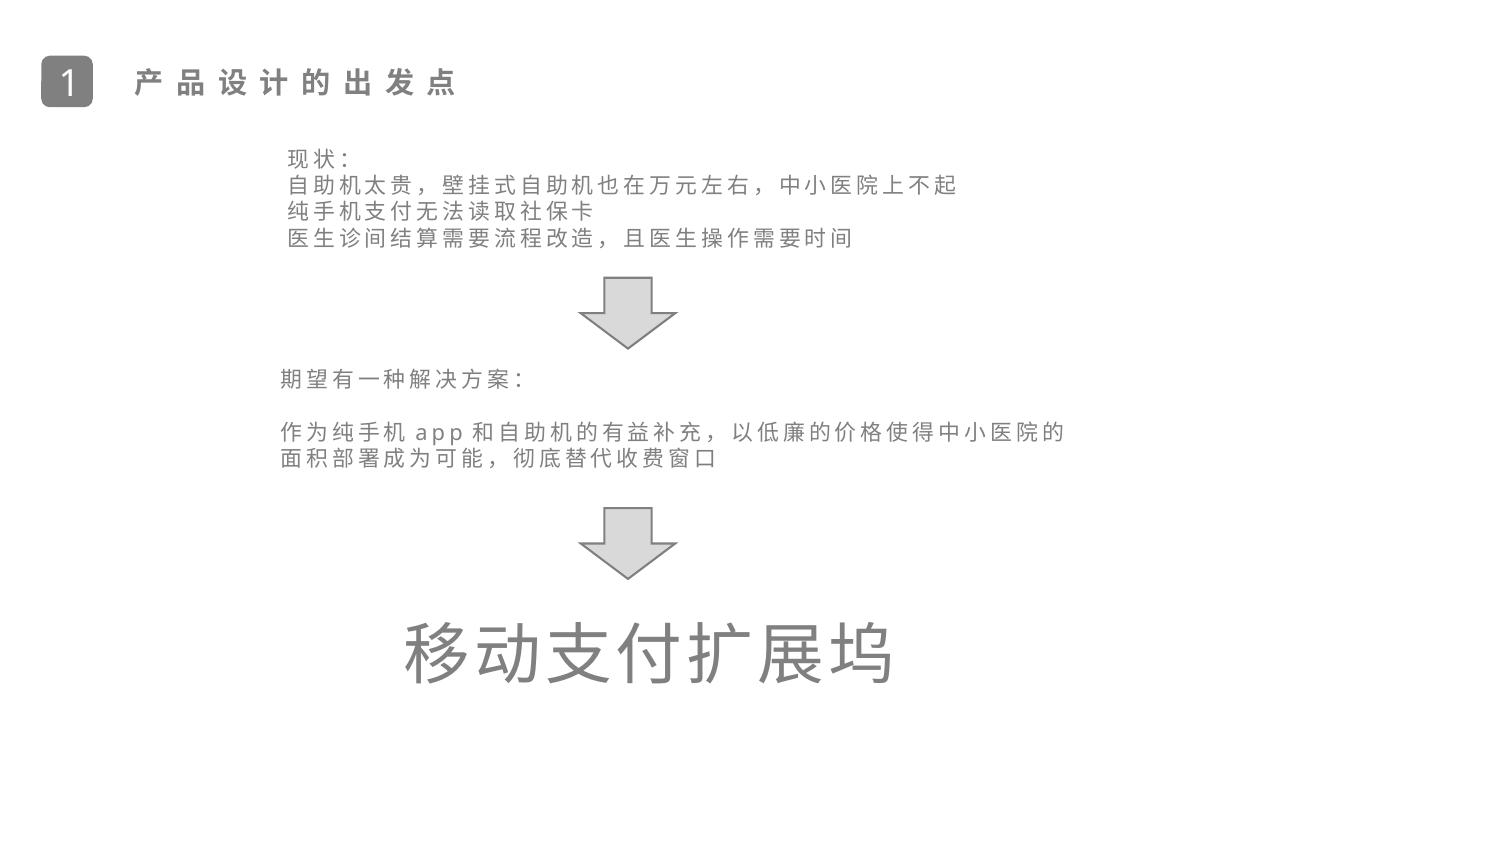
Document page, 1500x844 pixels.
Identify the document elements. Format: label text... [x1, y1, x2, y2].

text_box 1 [40, 54, 94, 109]
text_box [577, 276, 679, 350]
text_box 现状： 自助机太贵，壁挂式自助机也在万元左右，中小医院上不起 纯手机支付无法读取社保卡 医生诊间结算需要流程改造，且医生操作需要时间 [272, 138, 973, 258]
text_box 期望有一种解决方案： 作为纯手机app和自助机的有益补充，以低廉的价格使得中小医院的面积部署成为可能，彻底替代收费窗口 [265, 358, 1085, 479]
text_box [577, 507, 679, 581]
text_box 移动支付扩展坞 [360, 604, 939, 699]
text_box 产品设计的出发点 [119, 56, 472, 107]
